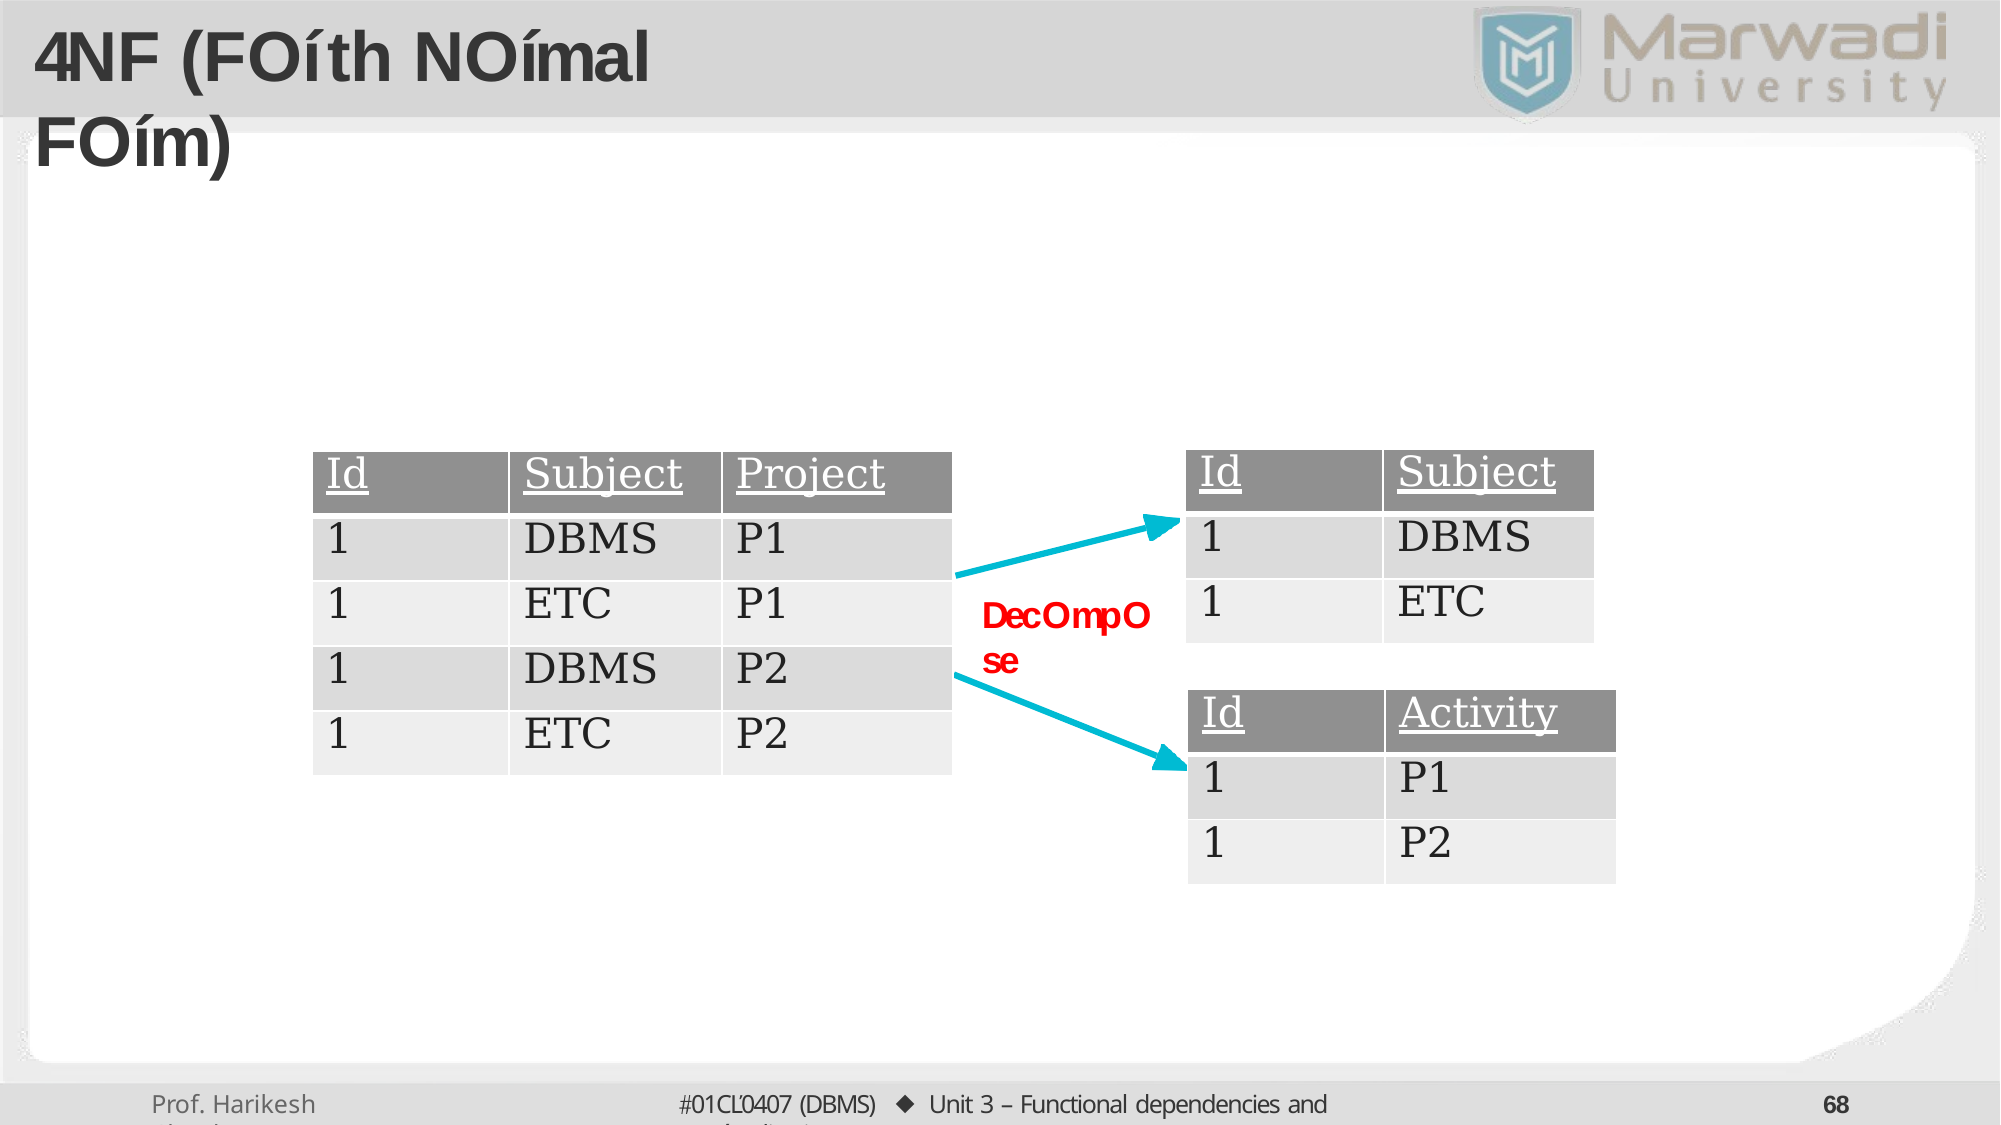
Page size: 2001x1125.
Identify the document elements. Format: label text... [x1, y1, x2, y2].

slide_number Prof. Harikesh Chauhan [149, 1088, 412, 1125]
table_cell P2 [723, 647, 945, 710]
title 4NF (Foíth Noímal Foím) [32, 8, 744, 199]
text_box [0, 0, 2000, 118]
table_cell ETC [510, 712, 721, 775]
table_cell 1 [1193, 517, 1382, 578]
table_header Subject [510, 452, 721, 513]
table_header Id [1186, 450, 1382, 511]
table_cell DBMS [510, 647, 721, 710]
table_cell 1 [1188, 757, 1384, 819]
table_cell 1 [313, 712, 508, 775]
table_cell ETC [510, 582, 721, 645]
picture [679, 1095, 689, 1114]
picture [0, 118, 2000, 1085]
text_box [950, 513, 1189, 771]
table_header Project [723, 452, 952, 513]
table_header Activity [1386, 690, 1616, 752]
table_cell P1 [1386, 757, 1616, 819]
table_cell DBMS [1384, 517, 1594, 578]
table_cell 1 [313, 647, 508, 710]
table_cell DBMS [510, 519, 721, 580]
table_header Subject [1384, 450, 1594, 511]
table_header Id [1194, 690, 1384, 752]
footer 01CĽ0407 (DBMS) ⬥ Unit 3 – Functional dependencies and Noímalization [689, 1084, 1428, 1125]
table_cell P2 [1386, 820, 1616, 884]
table_cell ETC [1384, 580, 1594, 643]
table_cell 1 [1194, 580, 1382, 643]
slide_number 60 [1821, 1087, 1855, 1125]
table_cell 1 [313, 582, 508, 645]
table_cell 1 [313, 519, 508, 580]
table_cell P1 [723, 582, 945, 645]
table_cell 1 [1188, 820, 1384, 884]
table_cell P2 [723, 712, 947, 775]
table_cell P1 [723, 519, 946, 580]
table_header Id [313, 452, 508, 513]
